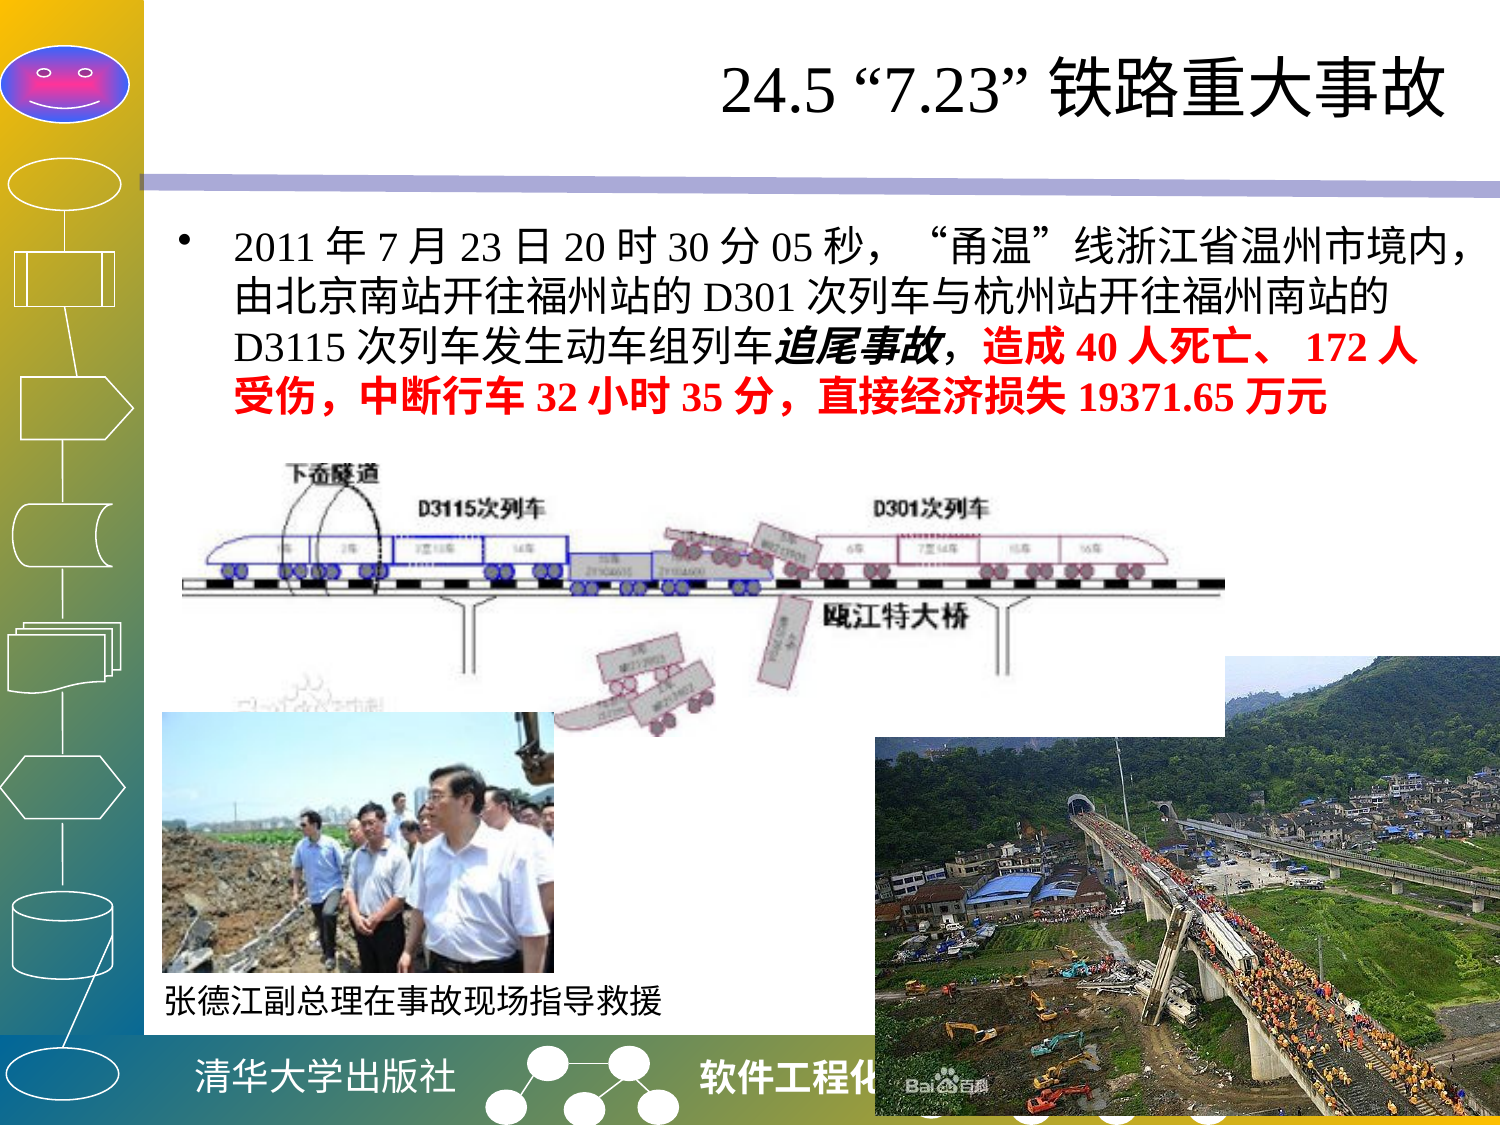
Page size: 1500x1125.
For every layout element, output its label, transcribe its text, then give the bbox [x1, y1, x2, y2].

list 2011年7月23日20时30分05秒，“甬温”线浙江省温州市境内，由北京南站开往福州站的D301次列车与杭州站开往福州南站的D3115次列车发生动车组列车追尾事故，造成40人死亡、172人受伤，中断行车32小时35分，直接经济损失19371.65万元 [162, 212, 1476, 431]
title 24.5 “7.23”铁路重大事故 [187, 24, 1463, 147]
text_box 张德江副总理在事故现场指导救援 [149, 972, 678, 1027]
picture [162, 463, 1500, 1116]
